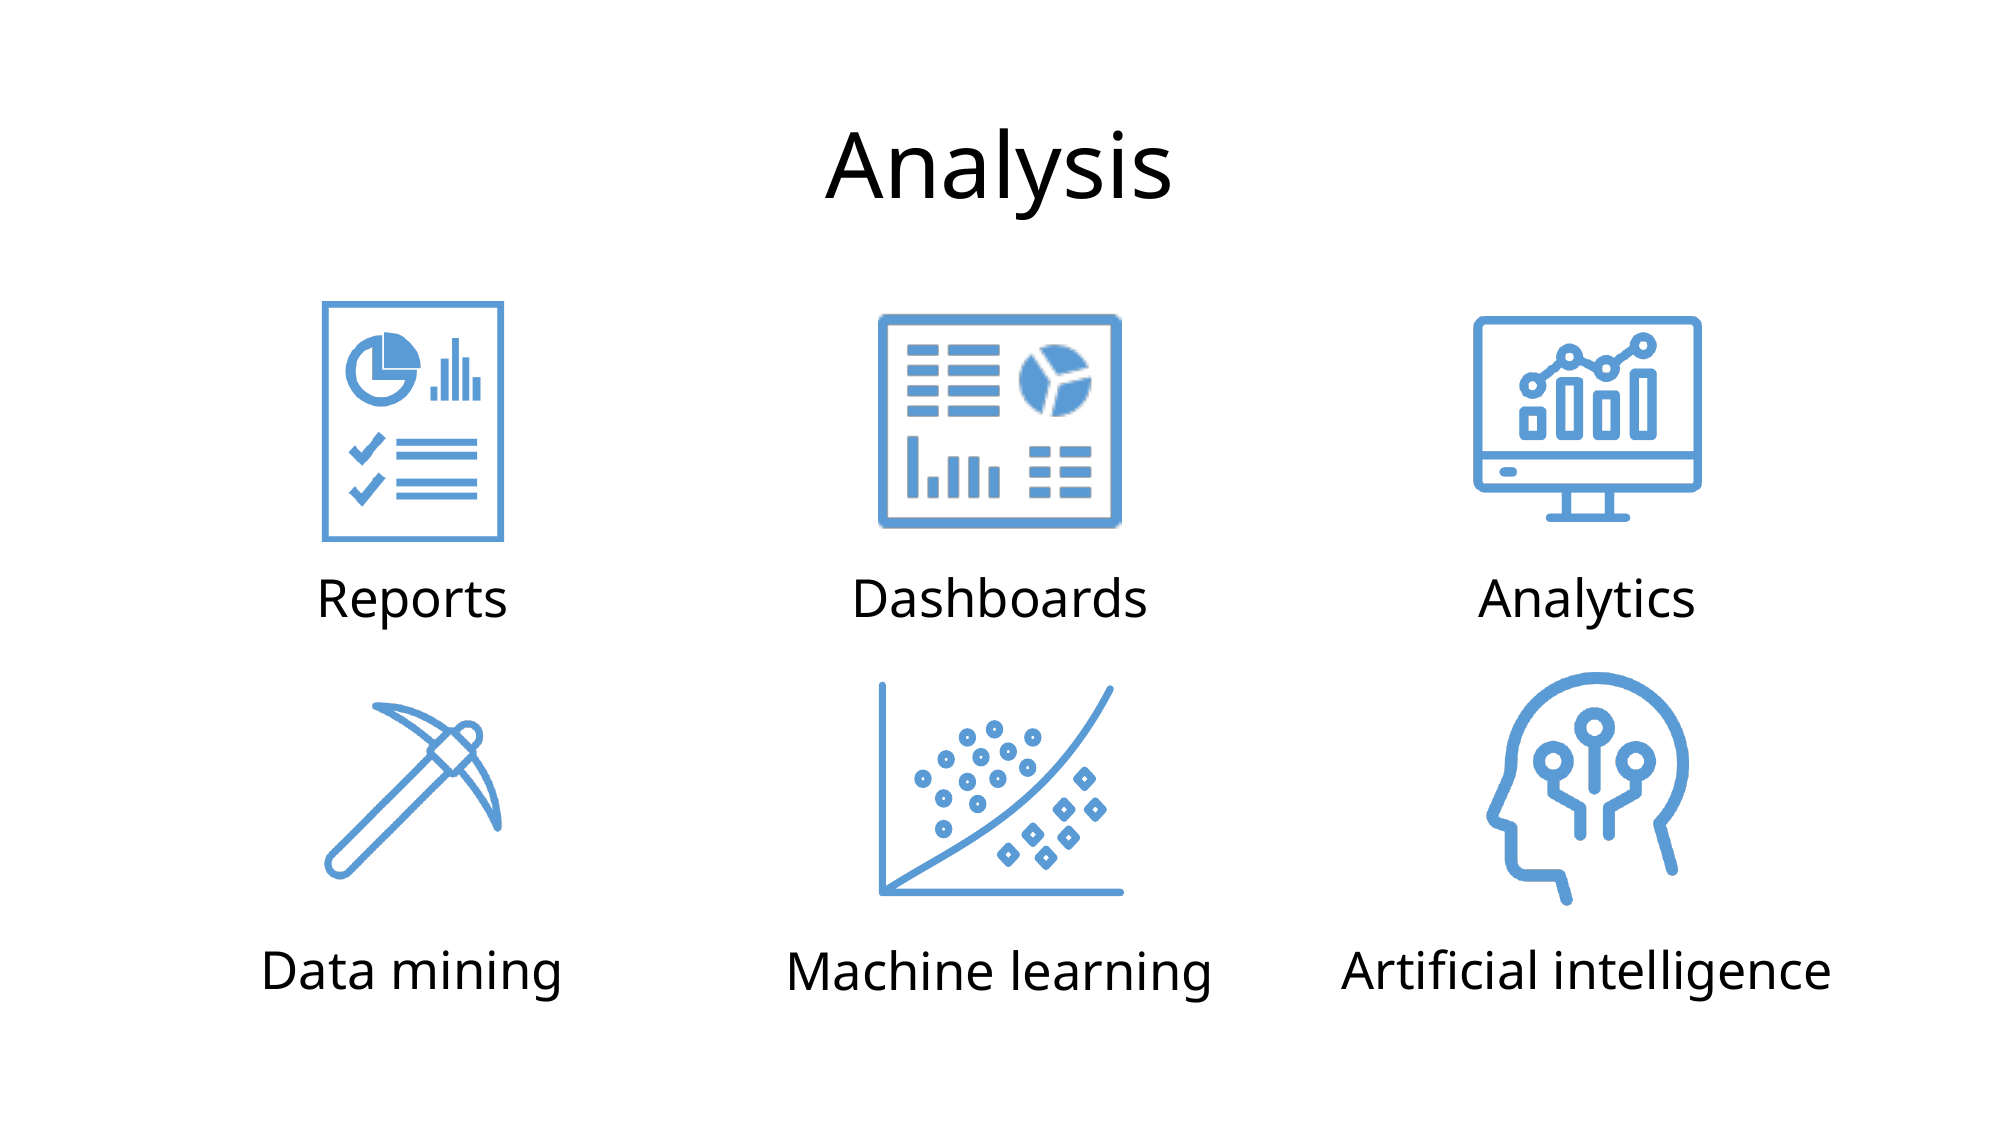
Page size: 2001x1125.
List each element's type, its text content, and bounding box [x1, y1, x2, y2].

list Data mining [137, 937, 688, 1010]
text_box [879, 682, 1120, 892]
title Analysis [137, 59, 1863, 278]
list Machine learning [725, 937, 1275, 1010]
list Analytics [1312, 565, 1863, 638]
picture [292, 670, 533, 911]
list Dashboards [725, 565, 1275, 638]
picture [878, 295, 1122, 539]
picture [1467, 668, 1708, 909]
list Artificial intelligence [1312, 937, 1863, 1009]
list Reports [137, 565, 688, 638]
picture [292, 301, 533, 542]
picture [1467, 298, 1708, 539]
